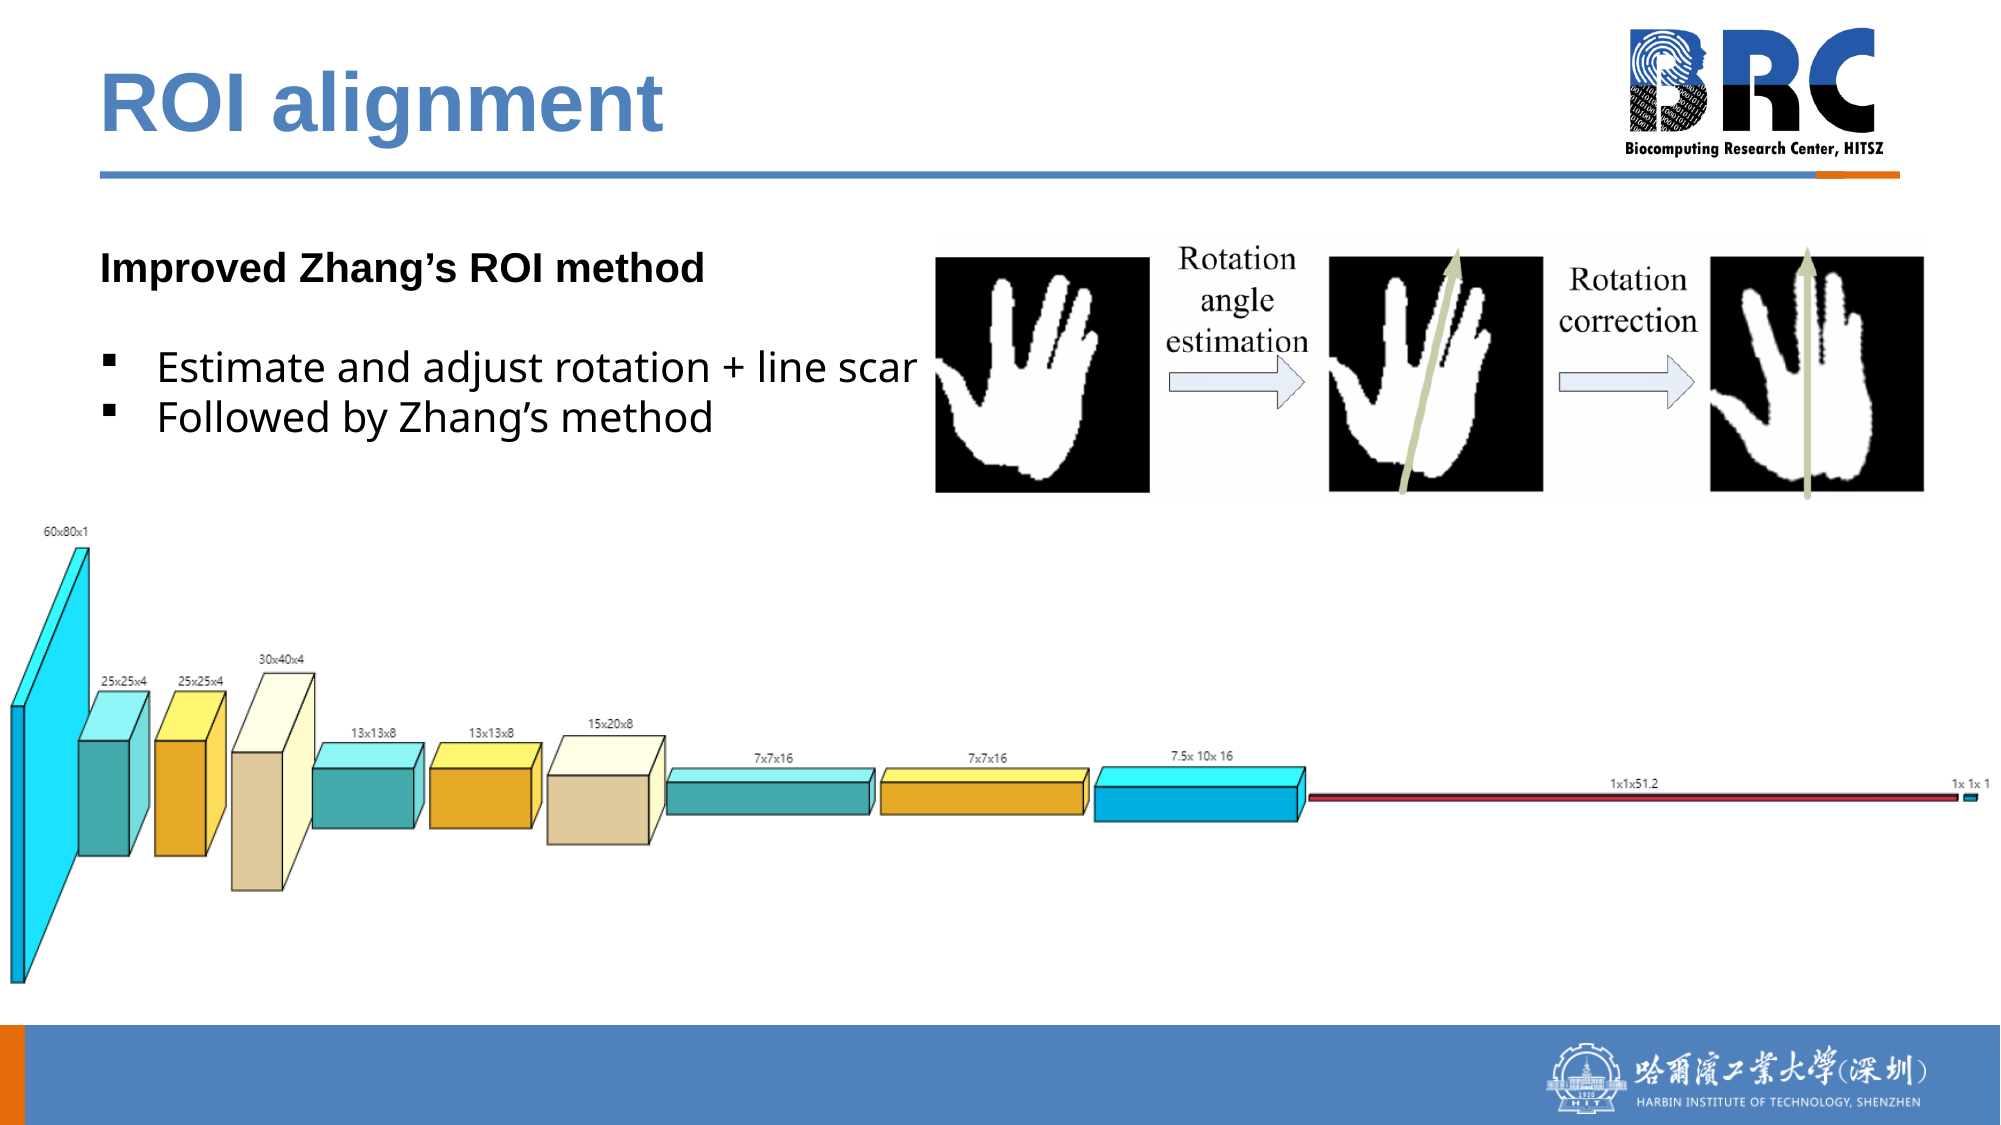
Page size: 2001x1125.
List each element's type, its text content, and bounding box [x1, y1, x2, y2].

text_box Improved Zhang’s ROI method Estimate and adjust rotation + line scanning Followed by Zhang’s method [99, 240, 917, 444]
title ROI alignment [99, 37, 1900, 172]
picture [0, 0, 2000, 1125]
